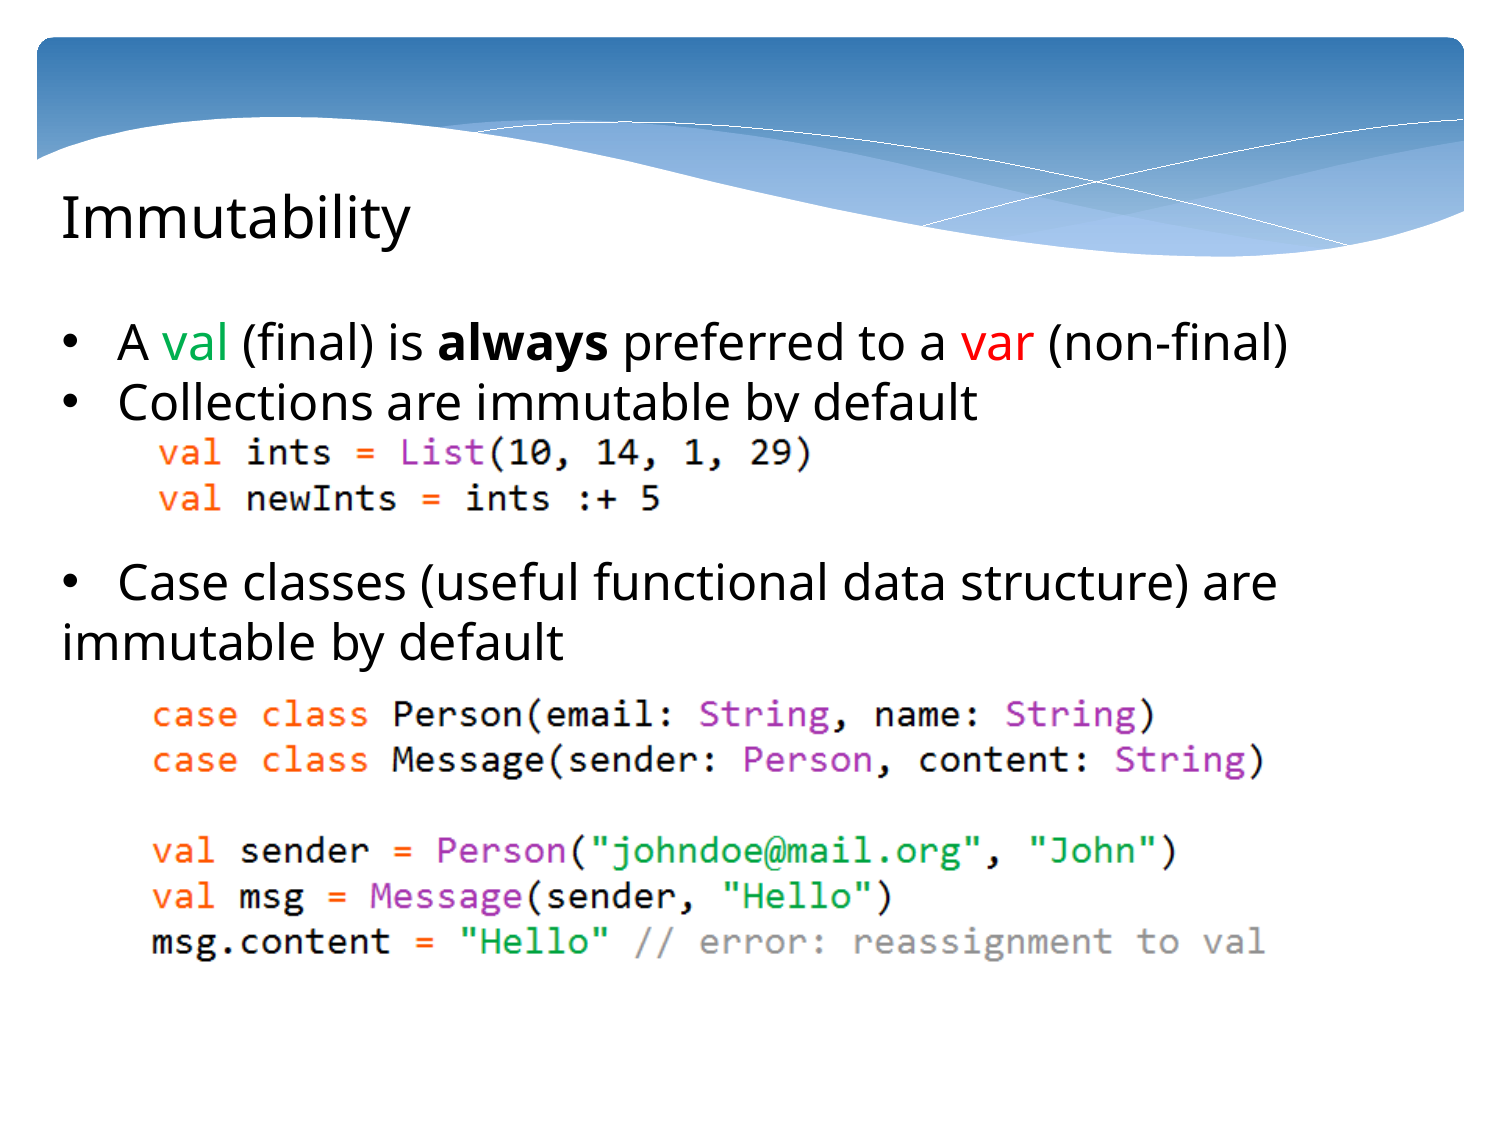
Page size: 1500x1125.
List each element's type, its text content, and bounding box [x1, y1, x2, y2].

picture [147, 692, 1297, 968]
text_box Immutability A val (final) is always preferred to a var (non-final) Collections are immutable by default Case classes (useful functional data structure) are immutable by default [46, 172, 1308, 678]
picture [147, 422, 829, 525]
